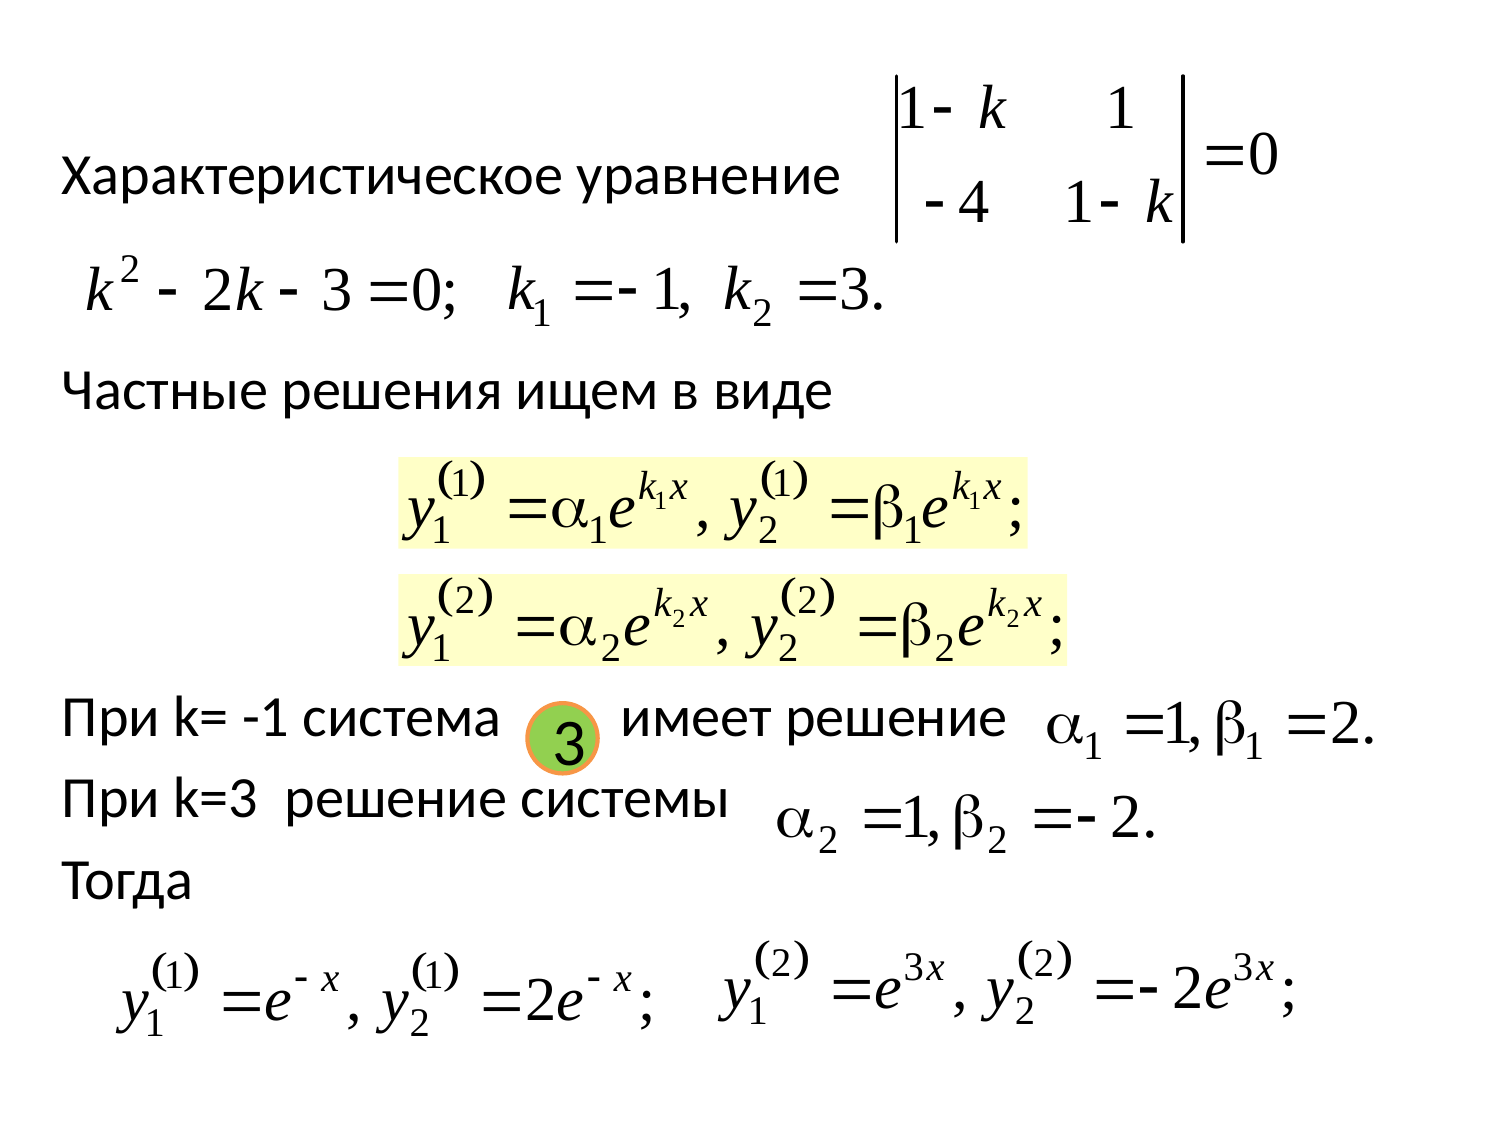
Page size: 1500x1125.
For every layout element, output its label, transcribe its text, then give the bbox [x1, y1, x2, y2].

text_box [503, 257, 886, 331]
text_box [714, 937, 1301, 1030]
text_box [1042, 691, 1377, 765]
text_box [890, 70, 1283, 248]
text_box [111, 948, 659, 1041]
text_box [398, 573, 1068, 666]
list Характеристическое уравнение Частные решения ищем в виде При k= -1 система имеет решение При k=3 решение системы Тогда [46, 46, 1454, 1067]
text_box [81, 245, 460, 328]
text_box 3 [525, 701, 600, 776]
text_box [773, 784, 1157, 859]
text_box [398, 456, 1028, 549]
